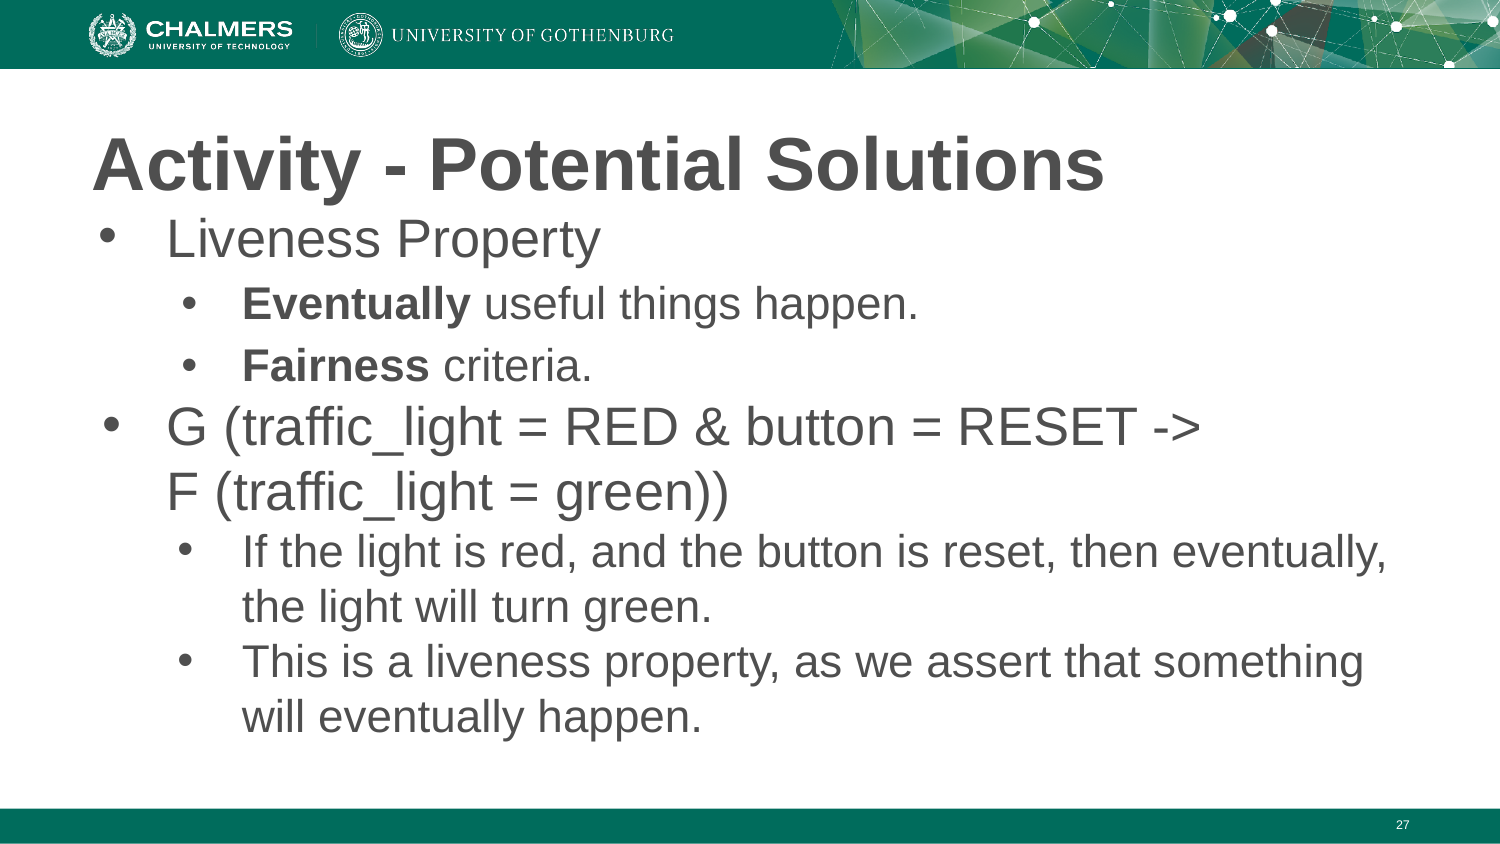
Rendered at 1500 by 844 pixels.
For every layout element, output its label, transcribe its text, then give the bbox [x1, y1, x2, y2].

title Activity - Potential Solutions [76, 100, 1425, 195]
picture [759, 0, 1500, 68]
slide_number ‹#› [1074, 809, 1425, 844]
list Liveness Property Eventually useful things happen. Fairness criteria. G (traffic_light = RED & button = RESET -> F (traffic_light = green)) If the light is red, and the button is reset, then eventually, the light will turn green. This is a liveness property, as we assert that something will eventually happen. [76, 195, 1426, 782]
picture [64, 0, 696, 85]
